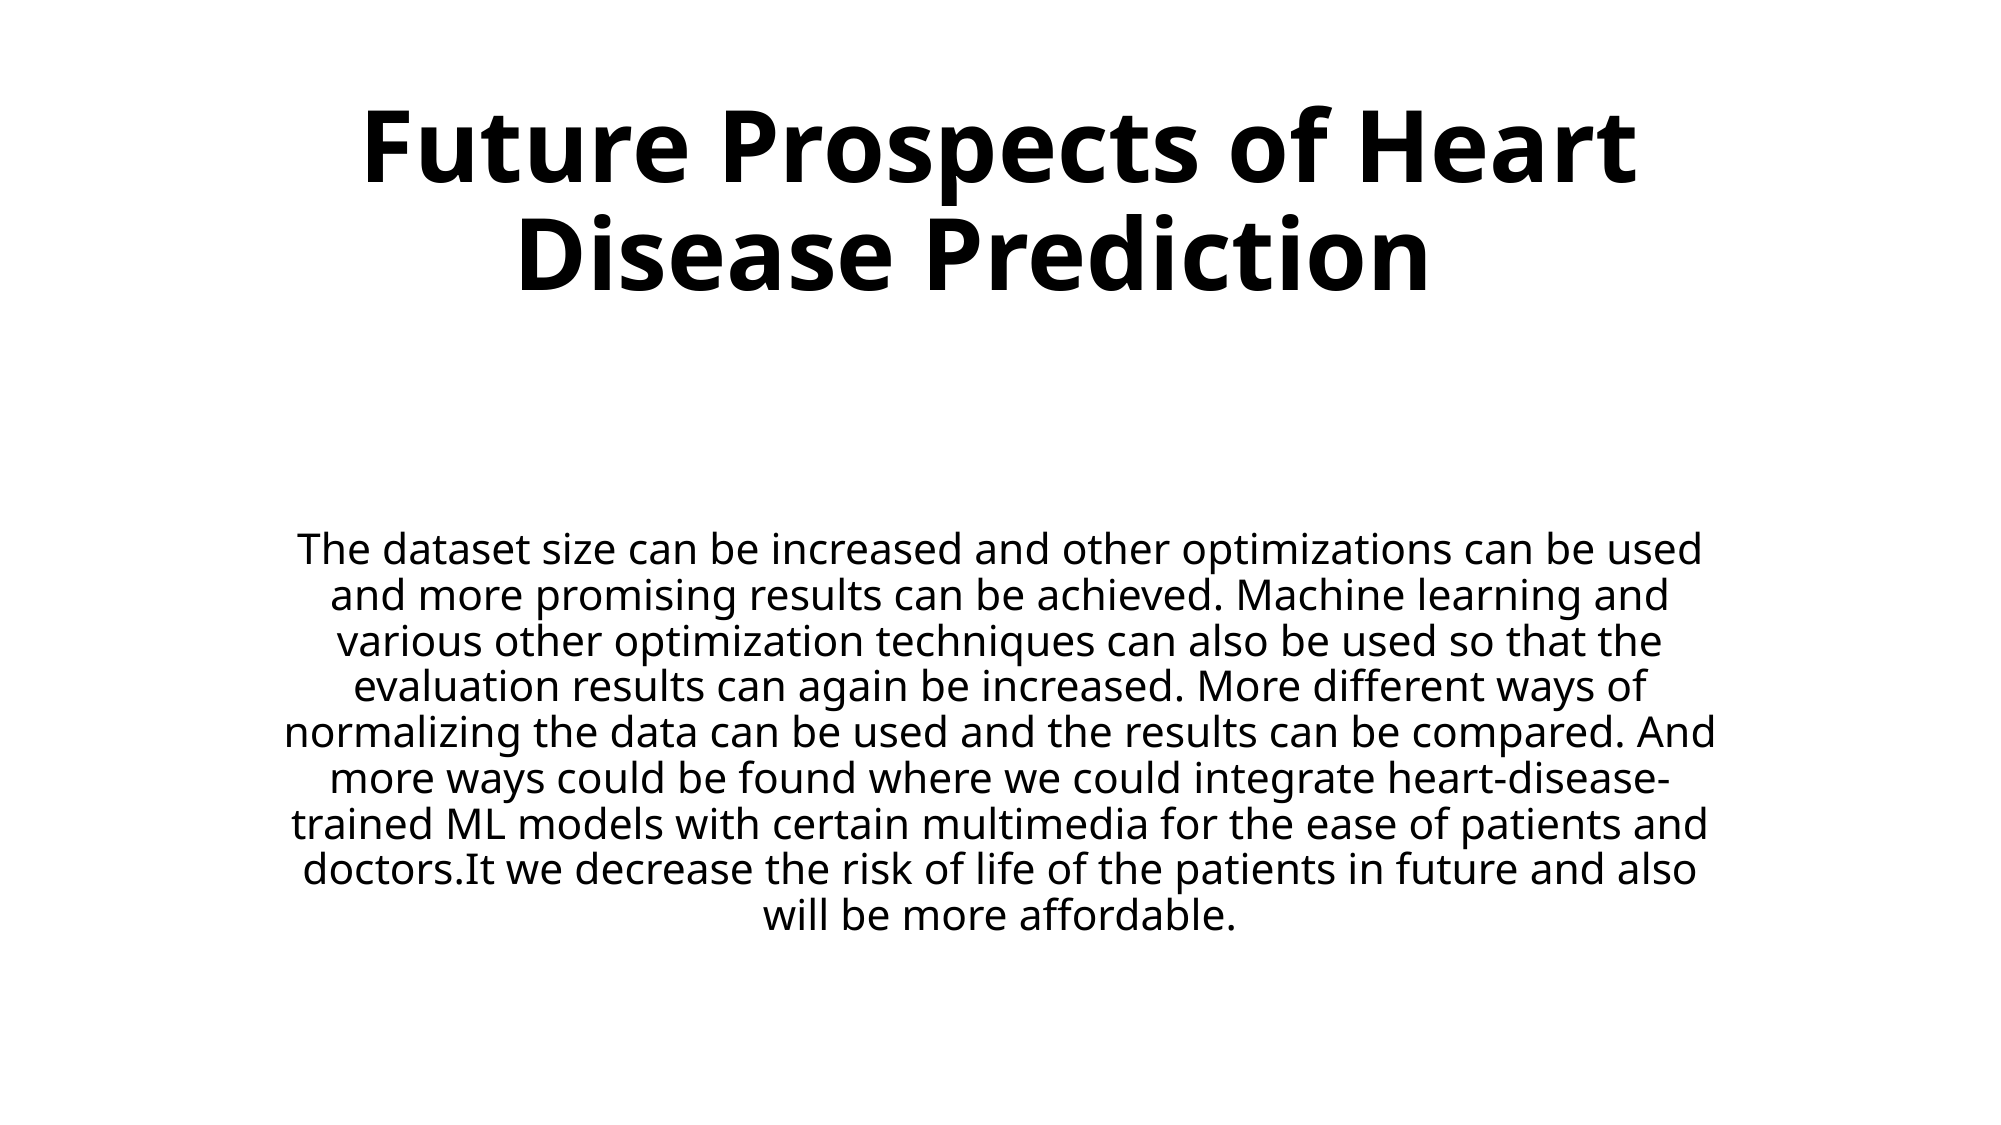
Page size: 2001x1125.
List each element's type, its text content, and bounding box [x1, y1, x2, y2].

subtitle The dataset size can be increased and other optimizations can be used and more promising results can be achieved. Machine learning and various other optimization techniques can also be used so that the evaluation results can again be increased. More different ways of normalizing the data can be used and the results can be compared. And more ways could be found where we could integrate heart-disease-trained ML models with certain multimedia for the ease of patients and doctors.It we decrease the risk of life of the patients in future and also will be more affordable. [249, 520, 1750, 949]
title Future Prospects of Heart Disease Prediction [249, 48, 1750, 320]
